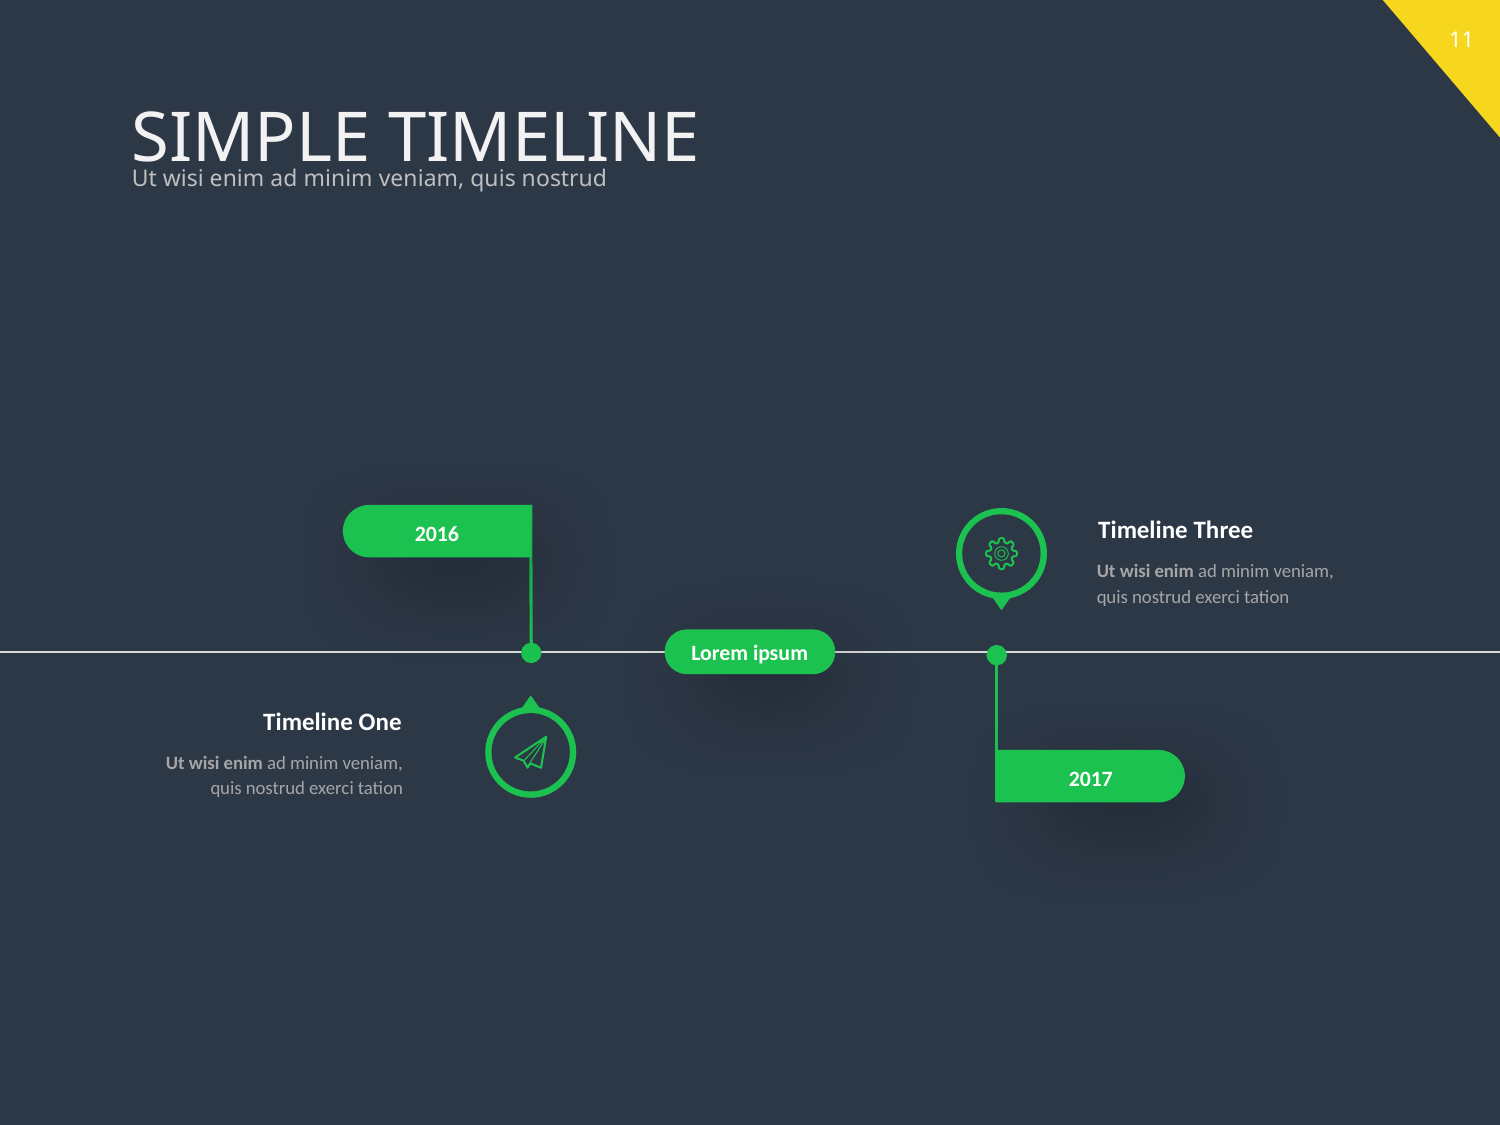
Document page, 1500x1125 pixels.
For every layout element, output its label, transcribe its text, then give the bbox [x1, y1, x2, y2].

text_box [342, 504, 532, 653]
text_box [956, 507, 1048, 611]
list Ut wisi enim ad minim veniam, quis nostrud [117, 159, 1198, 199]
text_box Lorem ipsum [663, 628, 837, 651]
title SIMPLE TIMELINE [117, 95, 1447, 205]
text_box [118, 698, 418, 811]
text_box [485, 695, 577, 798]
text_box Lorem ipsum [663, 652, 837, 676]
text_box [996, 655, 1185, 803]
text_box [1082, 506, 1382, 619]
